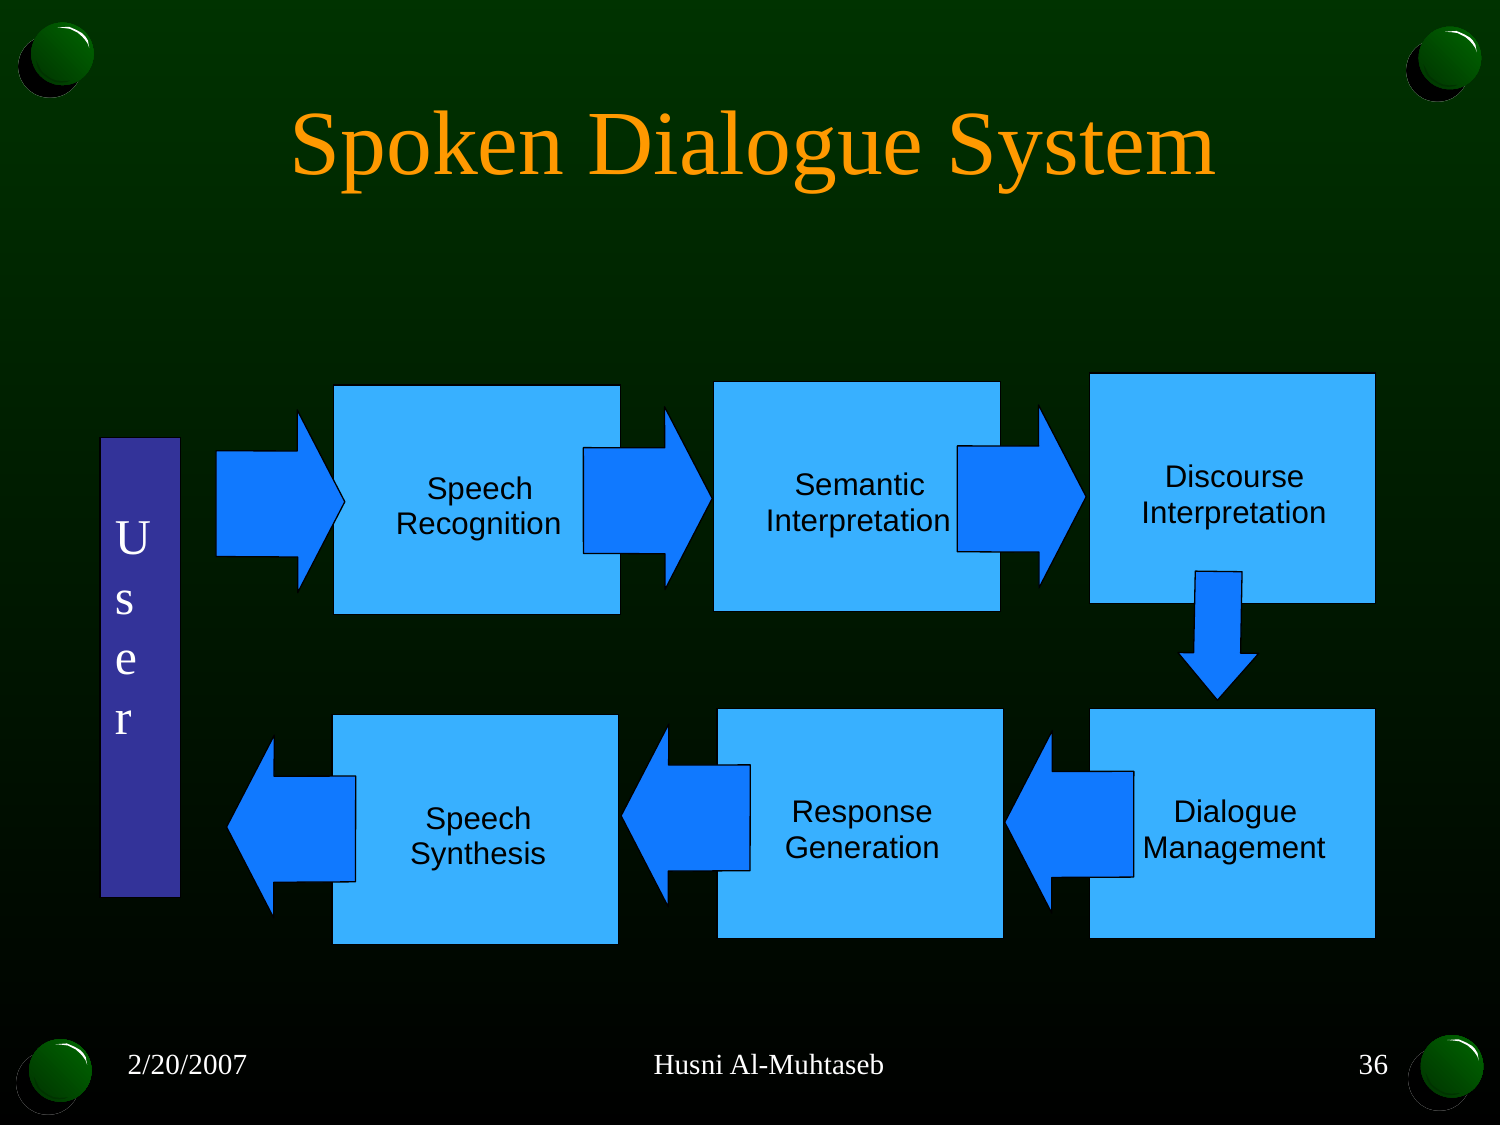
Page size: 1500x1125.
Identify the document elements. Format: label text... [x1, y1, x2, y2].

text_box [215, 409, 345, 593]
title Spoken Dialogue System [31, 37, 1476, 238]
text_box [957, 404, 1087, 588]
text_box Generation [784, 827, 941, 866]
text_box [332, 714, 619, 945]
text_box Speech [425, 797, 541, 833]
text_box Interpretation [765, 500, 952, 538]
text_box [333, 384, 621, 615]
text_box Synthesis [410, 833, 547, 872]
text_box Response [791, 791, 943, 830]
text_box Interpretation [1141, 492, 1328, 530]
text_box [1089, 373, 1376, 604]
slide_number 36 [1074, 1024, 1404, 1101]
text_box Dialogue [1173, 791, 1307, 827]
text_box [716, 708, 1004, 939]
text_box [583, 406, 713, 590]
text_box [1089, 708, 1376, 939]
text_box [226, 735, 356, 918]
footer Husni Al-Muhtaseb [490, 1024, 1048, 1101]
text_box Semantic [794, 464, 935, 500]
text_box Us e r [99, 437, 181, 898]
text_box Management [1142, 827, 1327, 866]
text_box Speech [426, 467, 543, 503]
text_box Discourse [1165, 456, 1314, 492]
text_box [713, 381, 1001, 612]
text_box [1004, 730, 1134, 914]
text_box [621, 723, 751, 907]
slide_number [112, 1024, 478, 1101]
text_box Recognition [395, 503, 563, 542]
text_box [1177, 571, 1259, 701]
